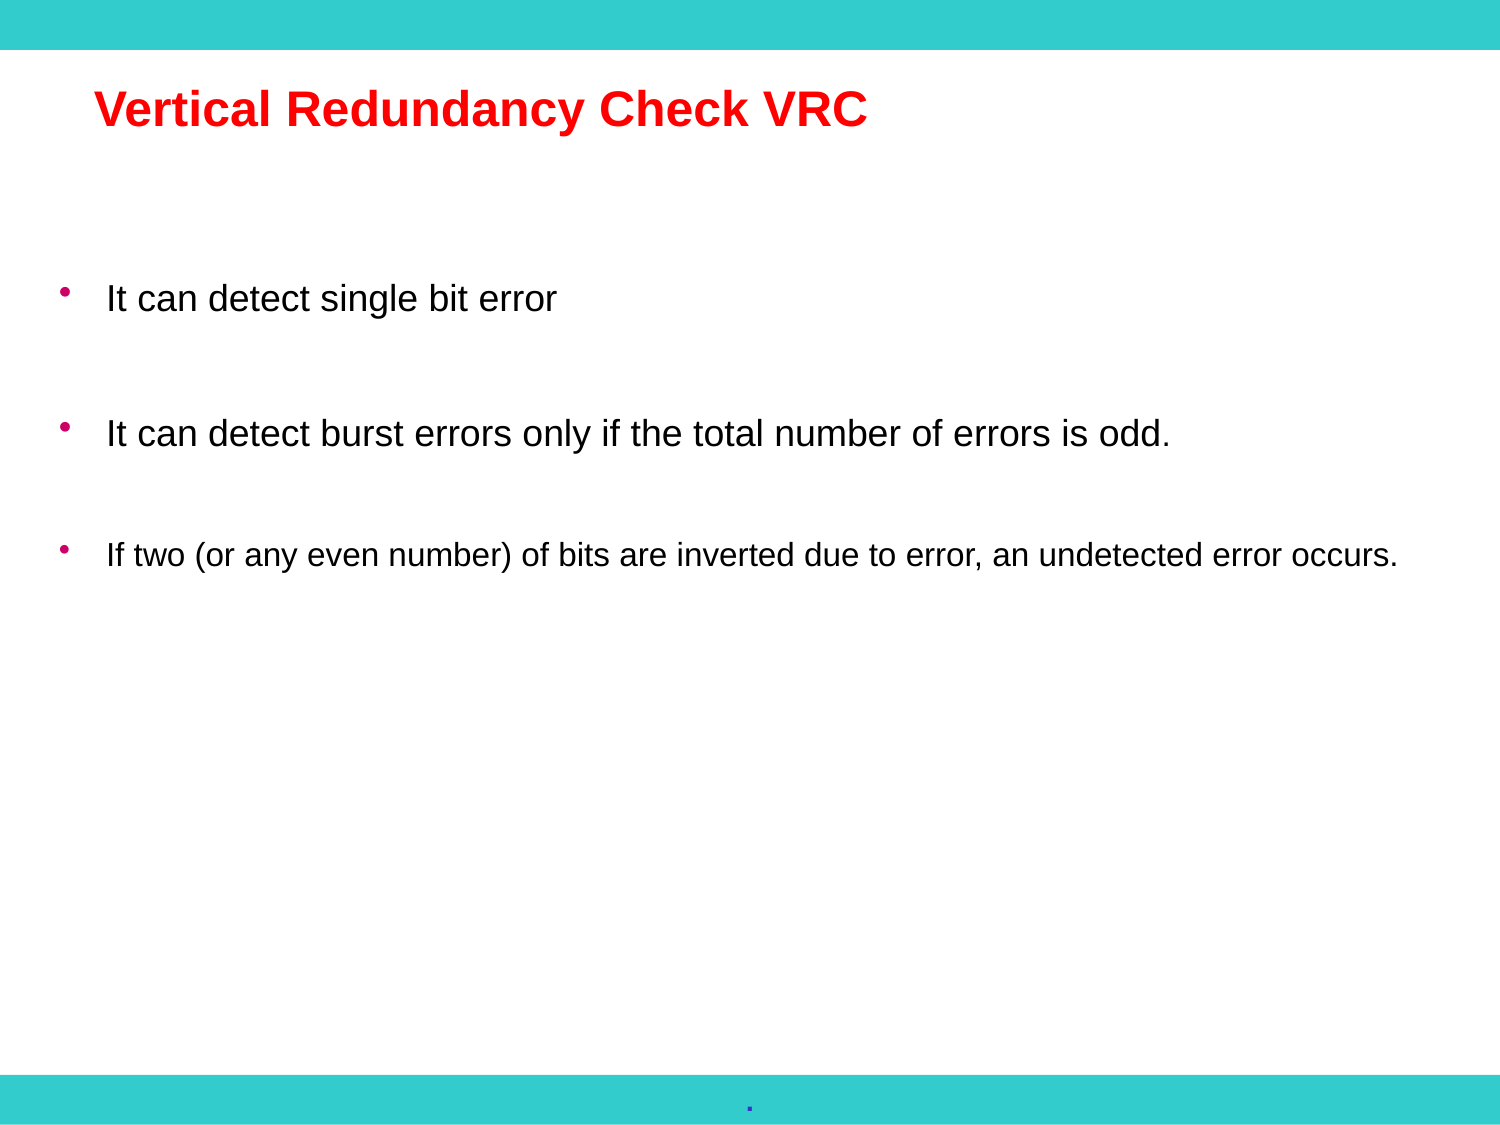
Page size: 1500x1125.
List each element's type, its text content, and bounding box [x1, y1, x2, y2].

text_box . [0, 1074, 1500, 1125]
text_box It can detect single bit error It can detect burst errors only if the total number of errors is odd. If two (or any even number) of bits are inverted due to error, an undetected error occurs. [44, 266, 1437, 621]
text_box Vertical Redundancy Check VRC [79, 69, 1437, 144]
text_box [0, 0, 1500, 50]
